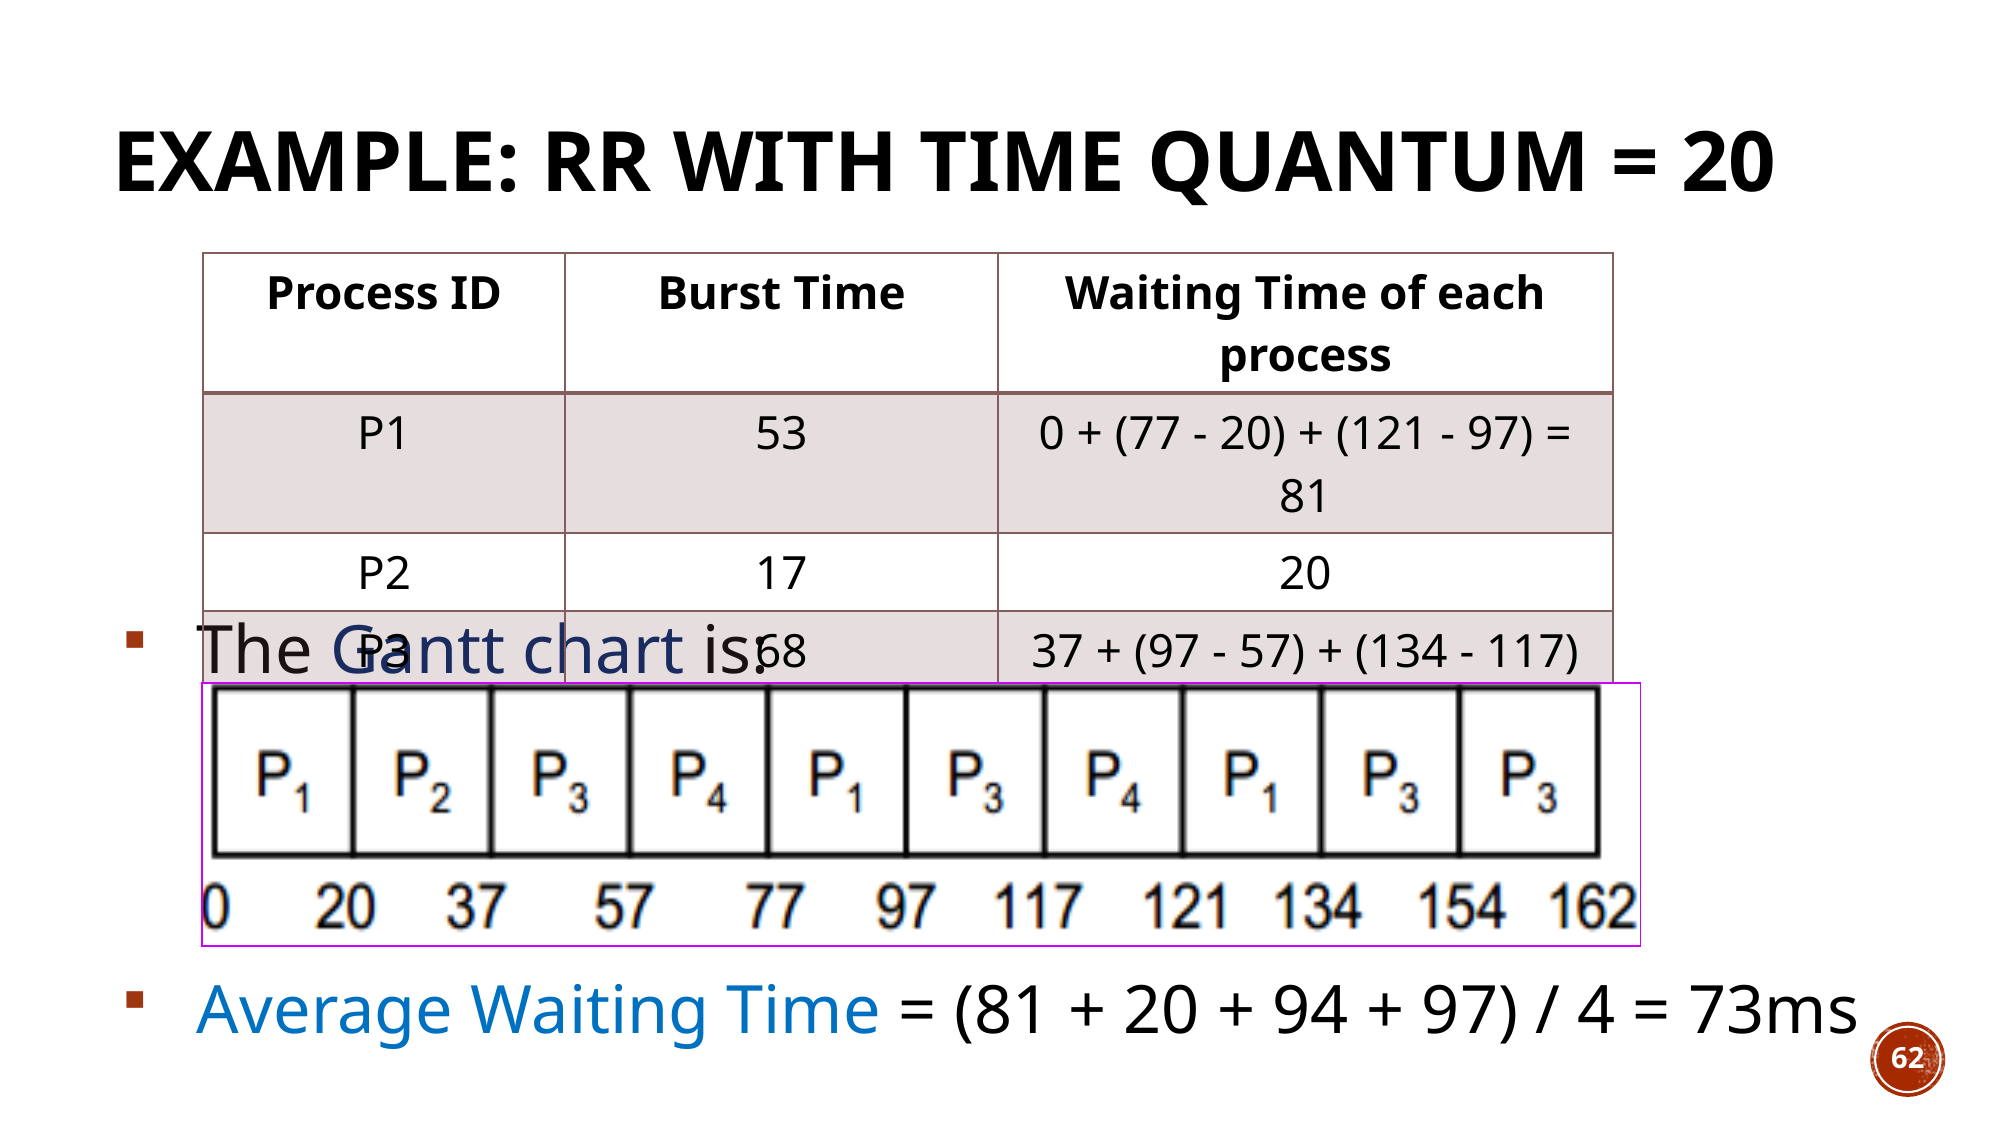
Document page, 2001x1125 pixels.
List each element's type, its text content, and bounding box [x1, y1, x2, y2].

table_header Process ID [204, 254, 564, 391]
slide_number 62 [1855, 1028, 1961, 1089]
table_cell 68 [566, 612, 997, 682]
table_header Burst Time [566, 254, 997, 391]
table_cell 53 [566, 395, 997, 532]
table_cell 20 [999, 534, 1612, 610]
list The Gantt chart is: Average Waiting Time = (81 + 20 + 94 + 97) / 4 = 73ms [97, 250, 1905, 1068]
table_cell 17 [566, 534, 997, 610]
table_cell P1 [204, 395, 564, 532]
table_header Waiting Time of each process [999, 254, 1612, 391]
table_cell P2 [204, 534, 564, 610]
title Example: RR with Time Quantum = 20 [97, 79, 1905, 250]
table_cell P3 [204, 612, 564, 682]
picture [203, 684, 1640, 945]
table_cell 37 + (97 - 57) + (134 - 117) = 94 [999, 612, 1612, 682]
table_cell 0 + (77 - 20) + (121 - 97) = 81 [999, 395, 1612, 532]
